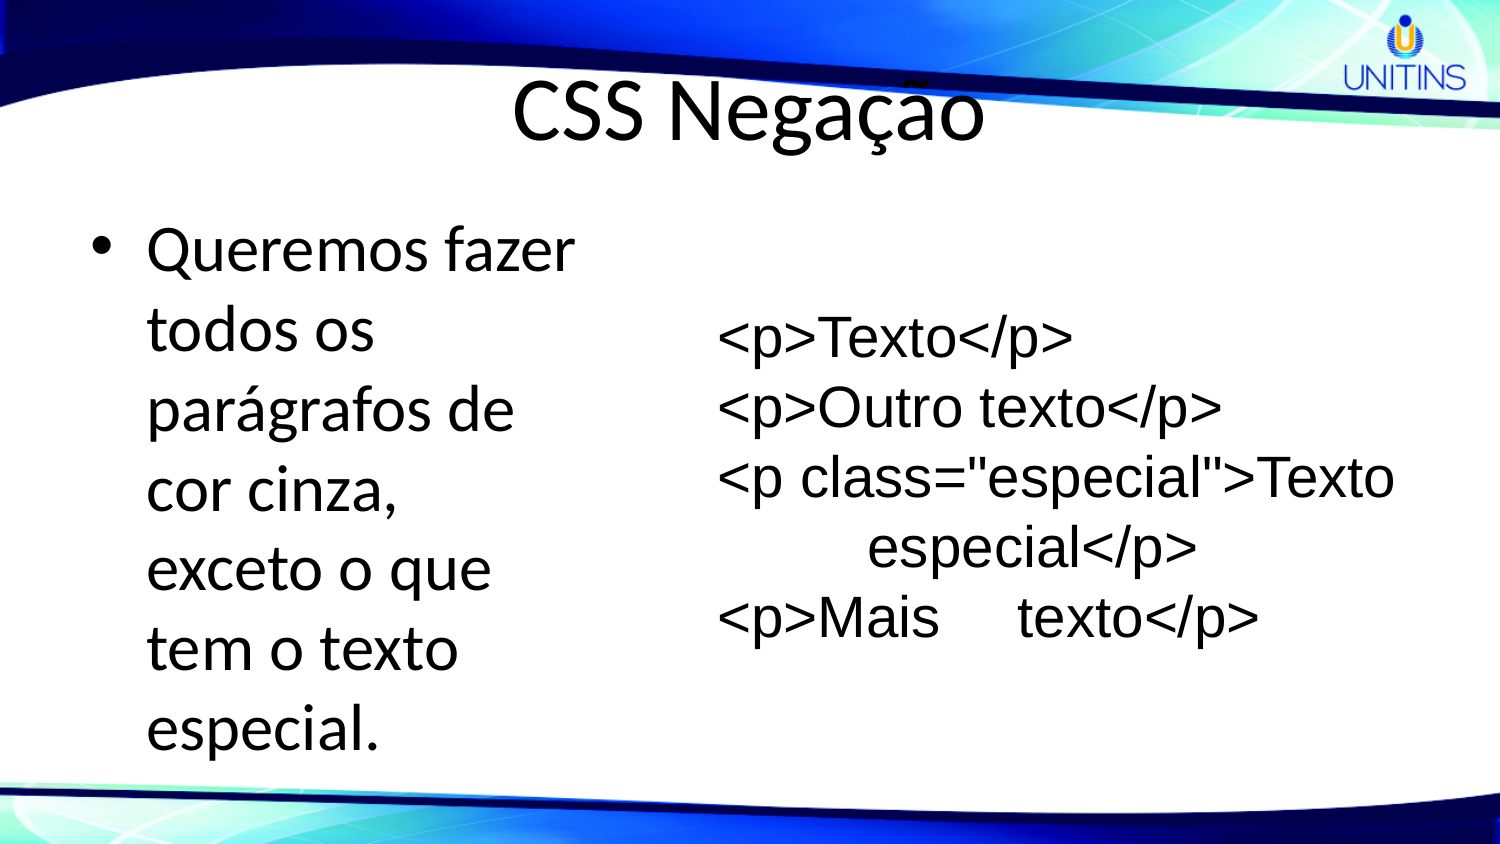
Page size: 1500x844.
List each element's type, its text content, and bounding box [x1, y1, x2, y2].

list Queremos fazer todos os parágrafos de cor cinza, exceto o que tem o texto especial. [74, 196, 597, 754]
text_box <p>Texto</p> <p>Outro texto</p> <p class="especial">Texto especial</p> <p>Mais texto</p> [702, 291, 1436, 657]
title CSS Negação [74, 33, 1426, 175]
picture [0, 0, 1500, 844]
